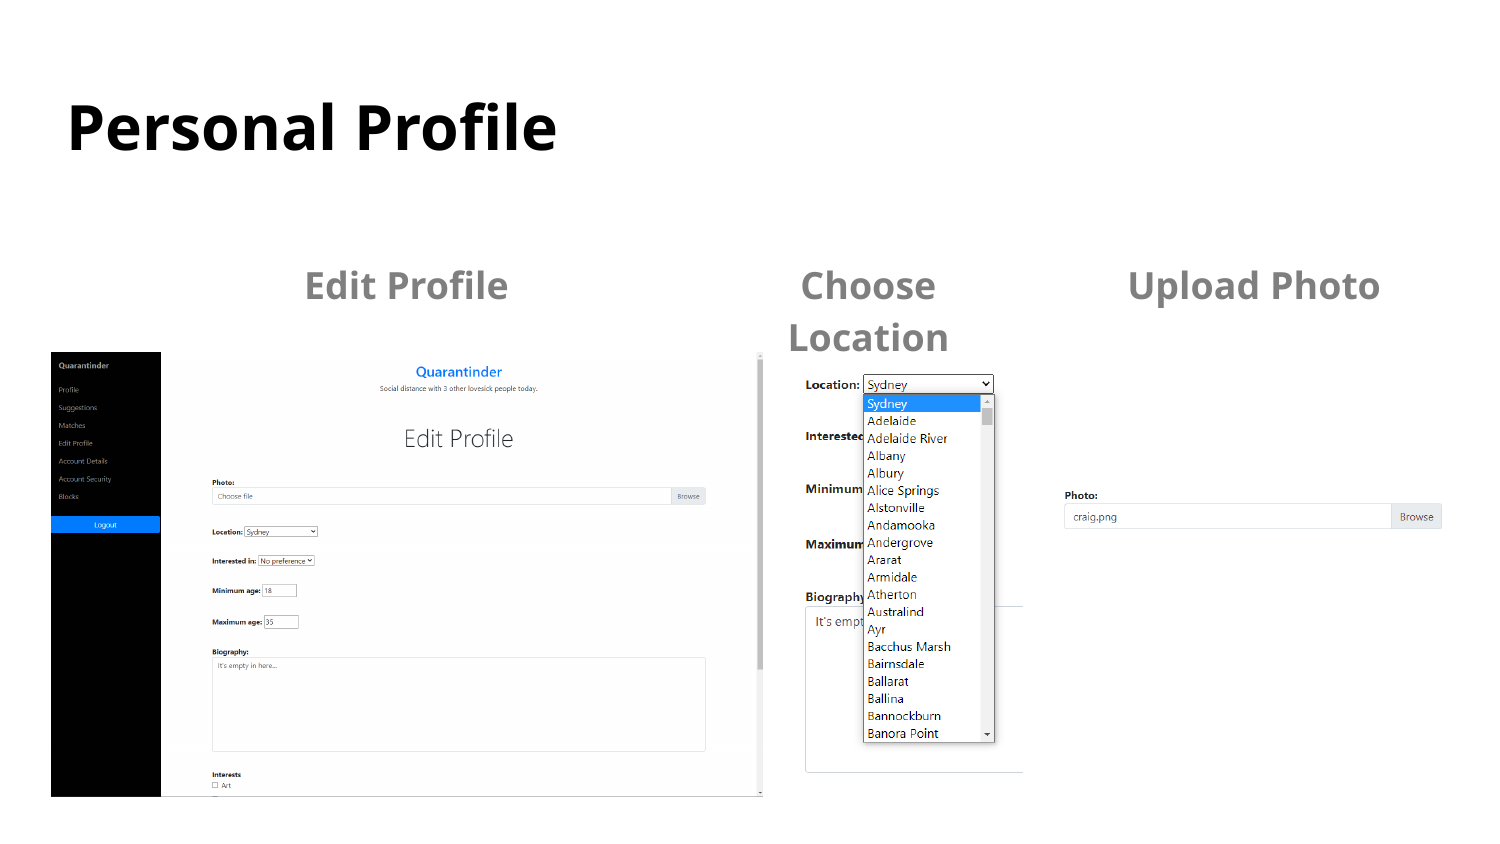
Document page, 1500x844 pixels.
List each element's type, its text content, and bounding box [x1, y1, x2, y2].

list Upload Photo [1076, 240, 1432, 320]
list Choose Location [714, 240, 1023, 320]
list Edit Profile [51, 240, 714, 320]
picture [785, 354, 1023, 799]
picture [1059, 484, 1450, 544]
picture [50, 352, 763, 797]
title Personal Profile [51, 72, 1449, 176]
